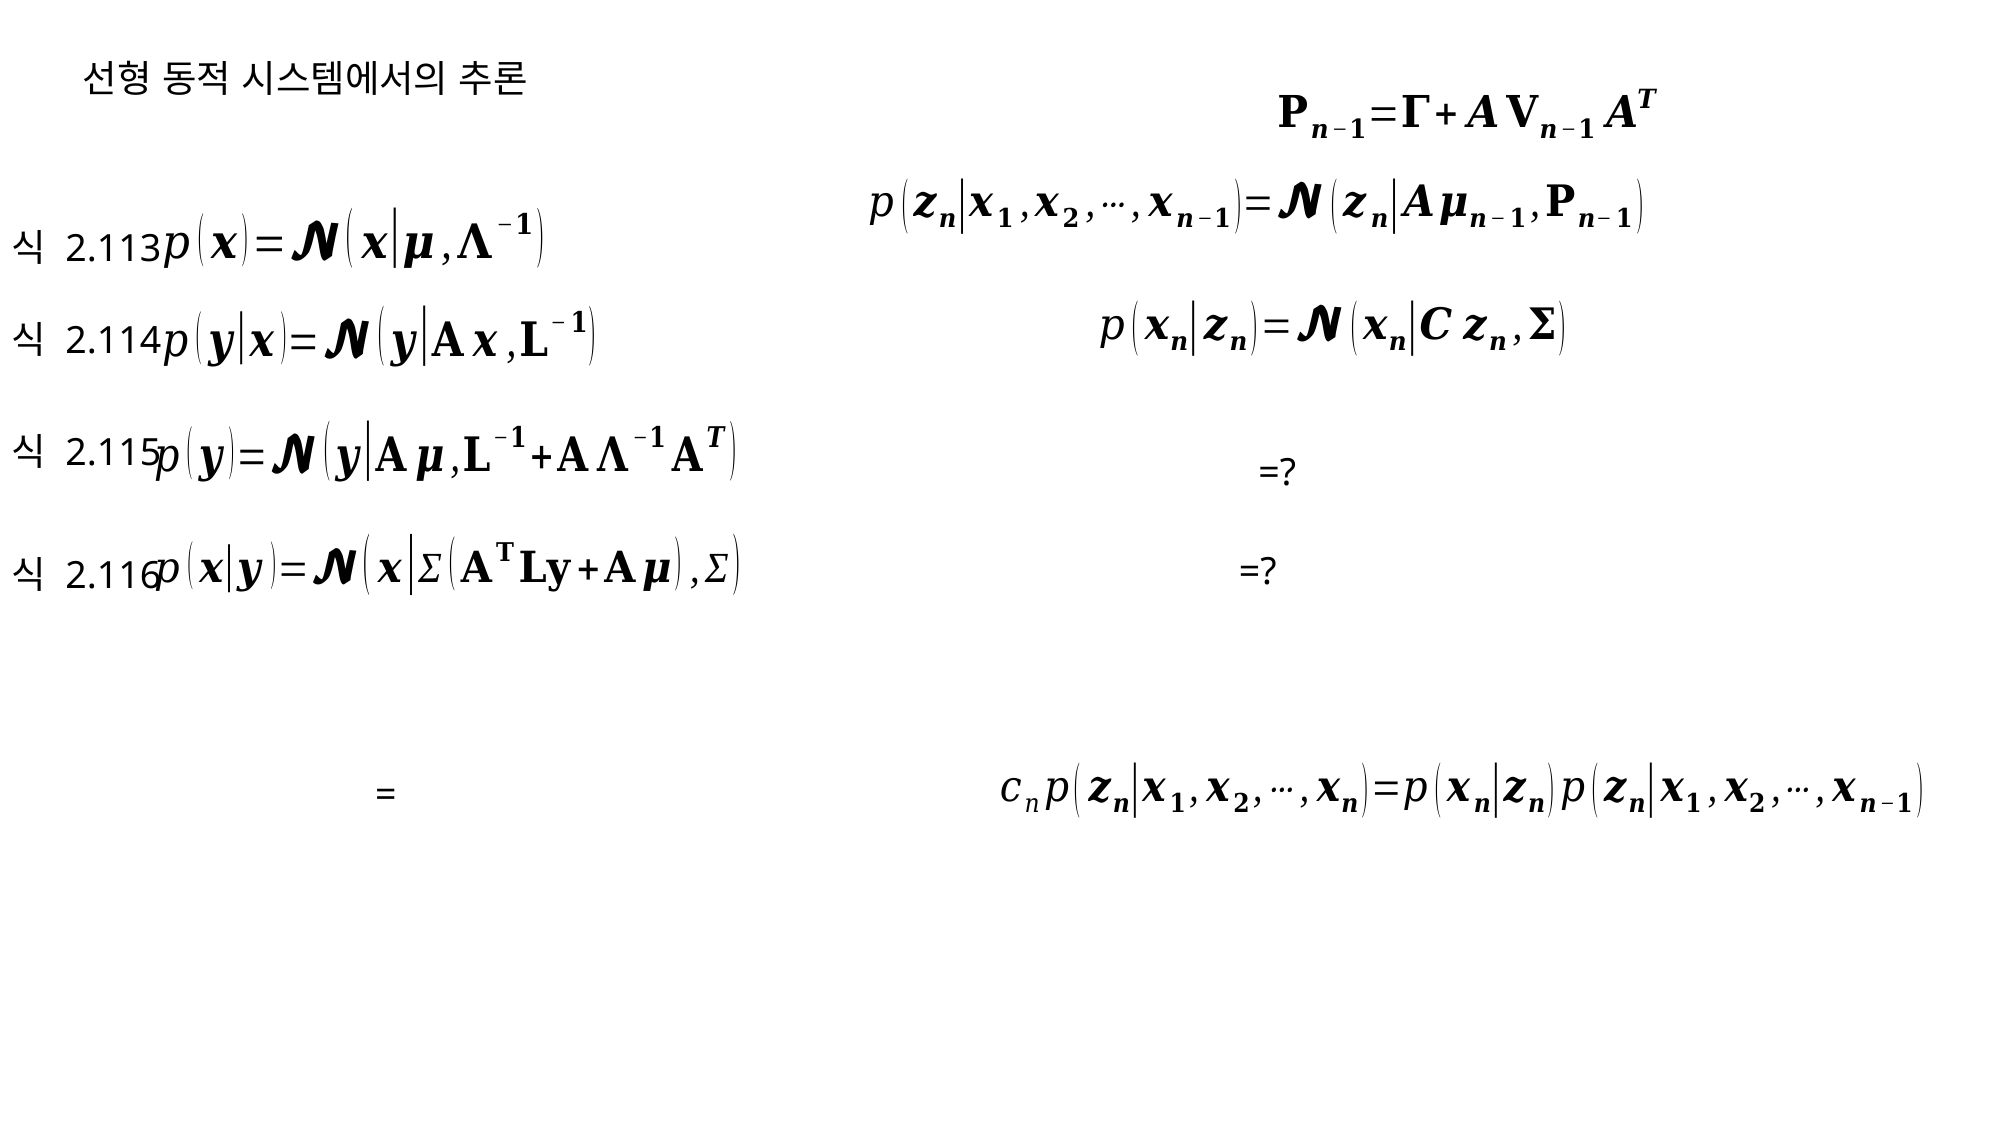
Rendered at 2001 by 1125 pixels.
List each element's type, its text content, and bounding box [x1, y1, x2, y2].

text_box 선형 동적 시스템에서의 추론 [67, 47, 544, 108]
text_box 식 2.116 [0, 543, 177, 604]
text_box 식 2.115 [0, 420, 177, 480]
text_box 식 2.114 [0, 308, 177, 369]
text_box 식 2.113 [0, 216, 177, 277]
